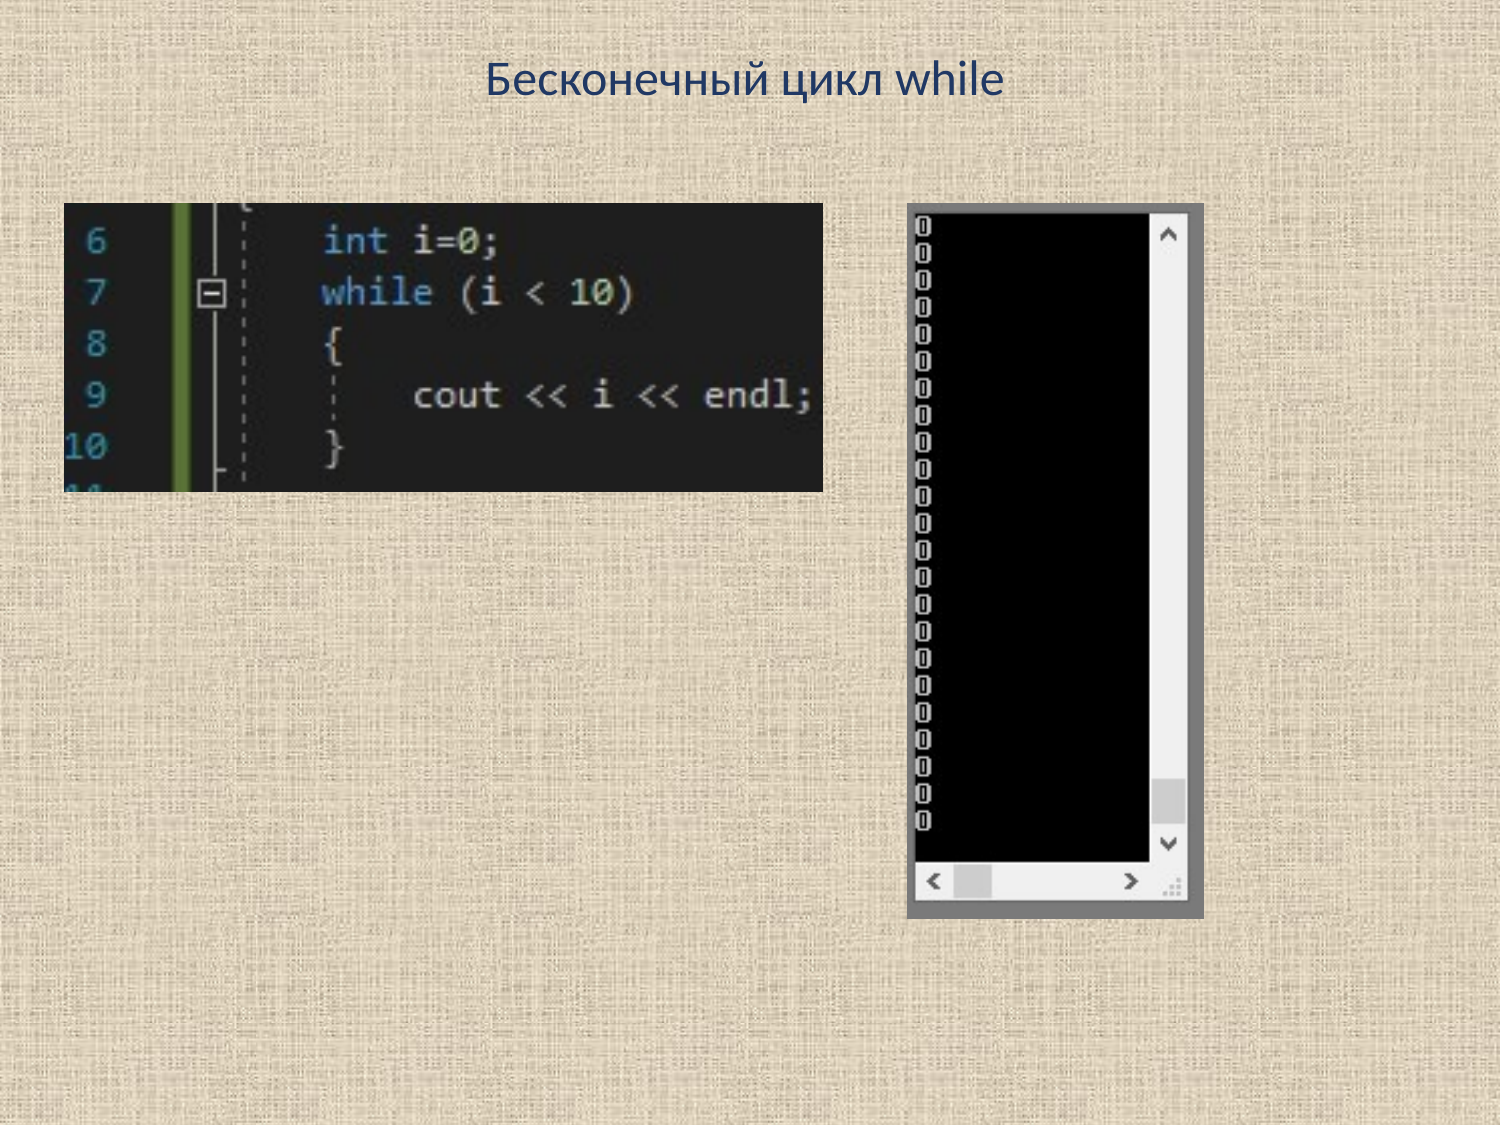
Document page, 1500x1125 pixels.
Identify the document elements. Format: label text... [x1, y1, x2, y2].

text_box Бесконечный цикл while [221, 38, 1270, 113]
picture [0, 0, 1500, 1125]
